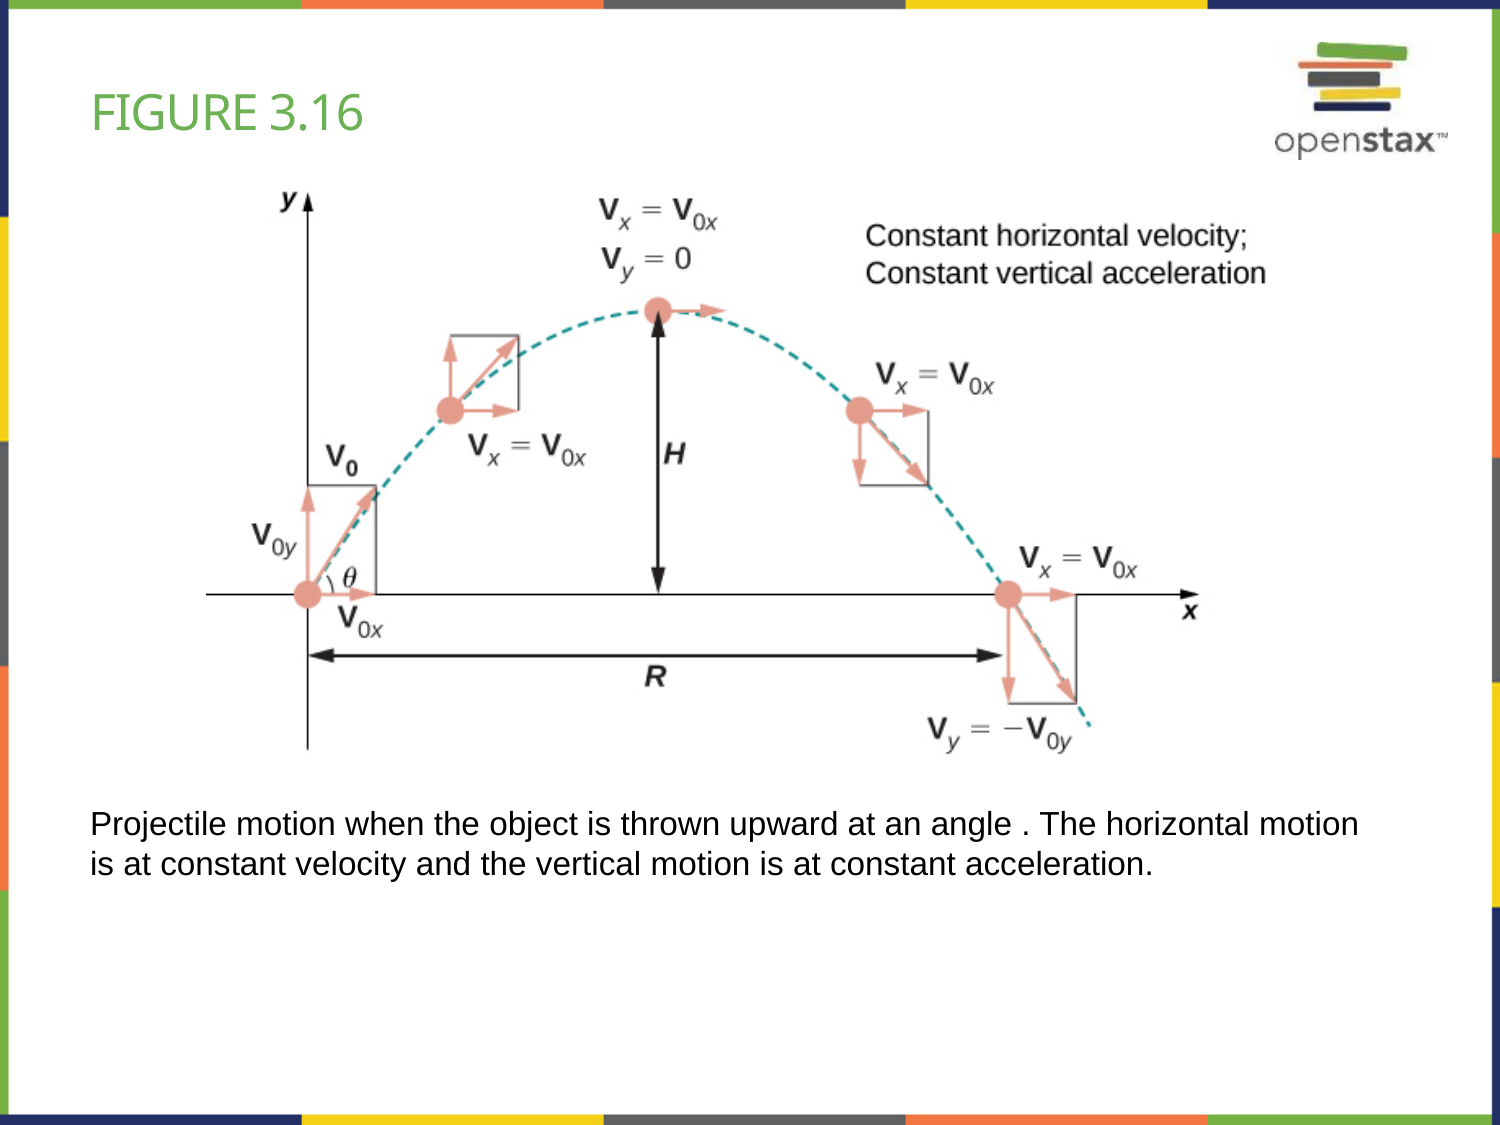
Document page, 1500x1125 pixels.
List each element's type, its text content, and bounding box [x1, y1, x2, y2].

picture [0, 0, 1500, 1125]
title Figure 3.16 [75, 39, 1275, 148]
